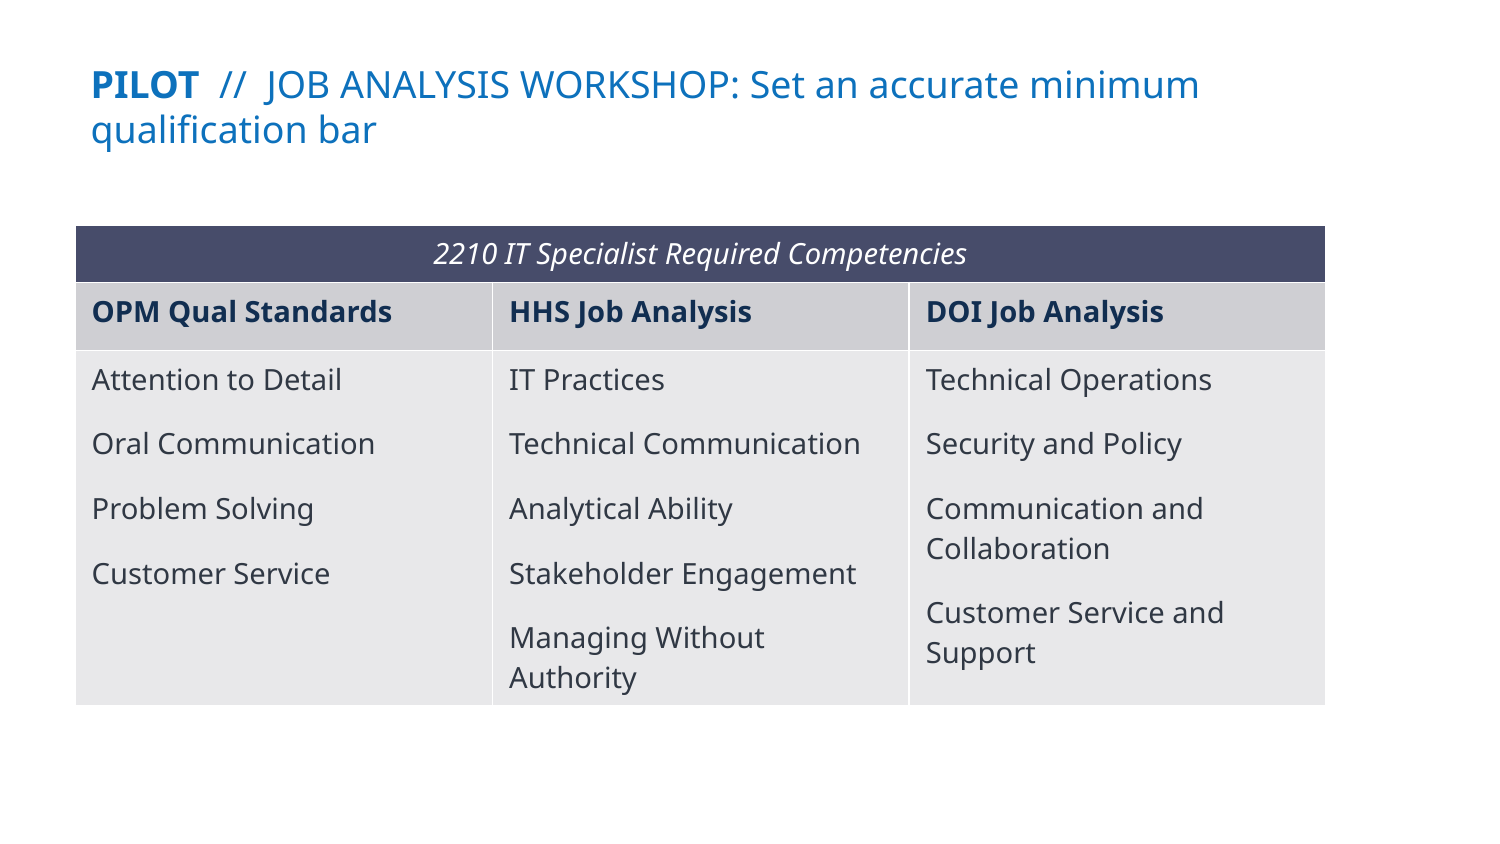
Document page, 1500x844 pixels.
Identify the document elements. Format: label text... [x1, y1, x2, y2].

table_cell HHS Job Analysis [493, 283, 908, 350]
text_box PILOT // JOB ANALYSIS WORKSHOP: Set an accurate minimum qualification bar [75, 46, 1392, 141]
table_cell Attention to Detail Oral Communication Problem Solving Customer Service [76, 351, 492, 705]
table_cell OPM Qual Standards [76, 283, 492, 350]
table_cell DOI Job Analysis [910, 283, 1325, 350]
table_cell IT Practices Technical Communication Analytical Ability Stakeholder Engagement Managing Without Authority [493, 351, 908, 705]
table_header 2210 IT Specialist Required Competencies [76, 226, 1325, 282]
table_cell Technical Operations Security and Policy Communication and Collaboration Customer Service and Support [910, 351, 1325, 705]
